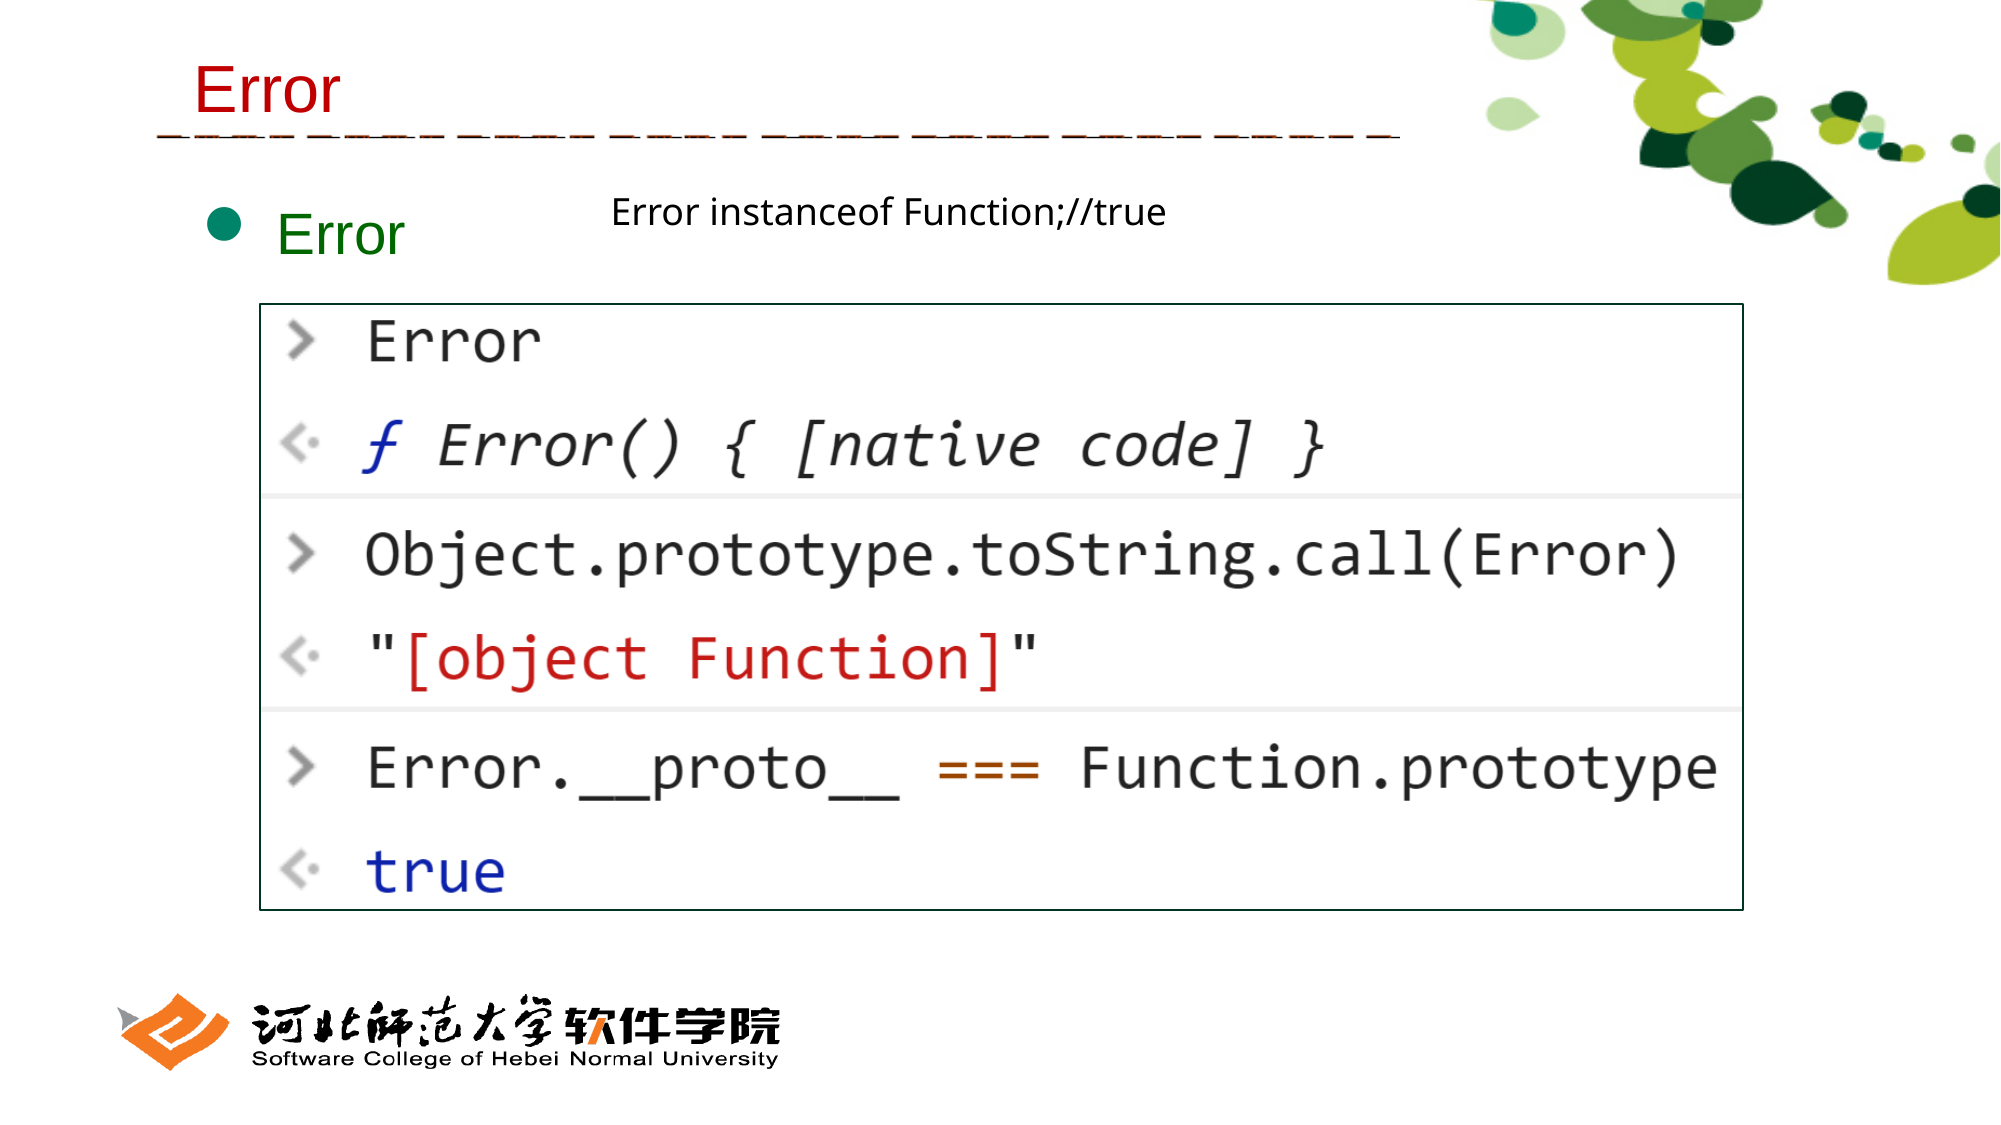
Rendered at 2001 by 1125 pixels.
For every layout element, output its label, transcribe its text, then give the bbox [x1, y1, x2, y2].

text_box Error instanceof Function;//true [595, 180, 1355, 241]
list Error [178, 38, 1523, 120]
list Error [187, 175, 1782, 983]
picture [0, 0, 2001, 1125]
